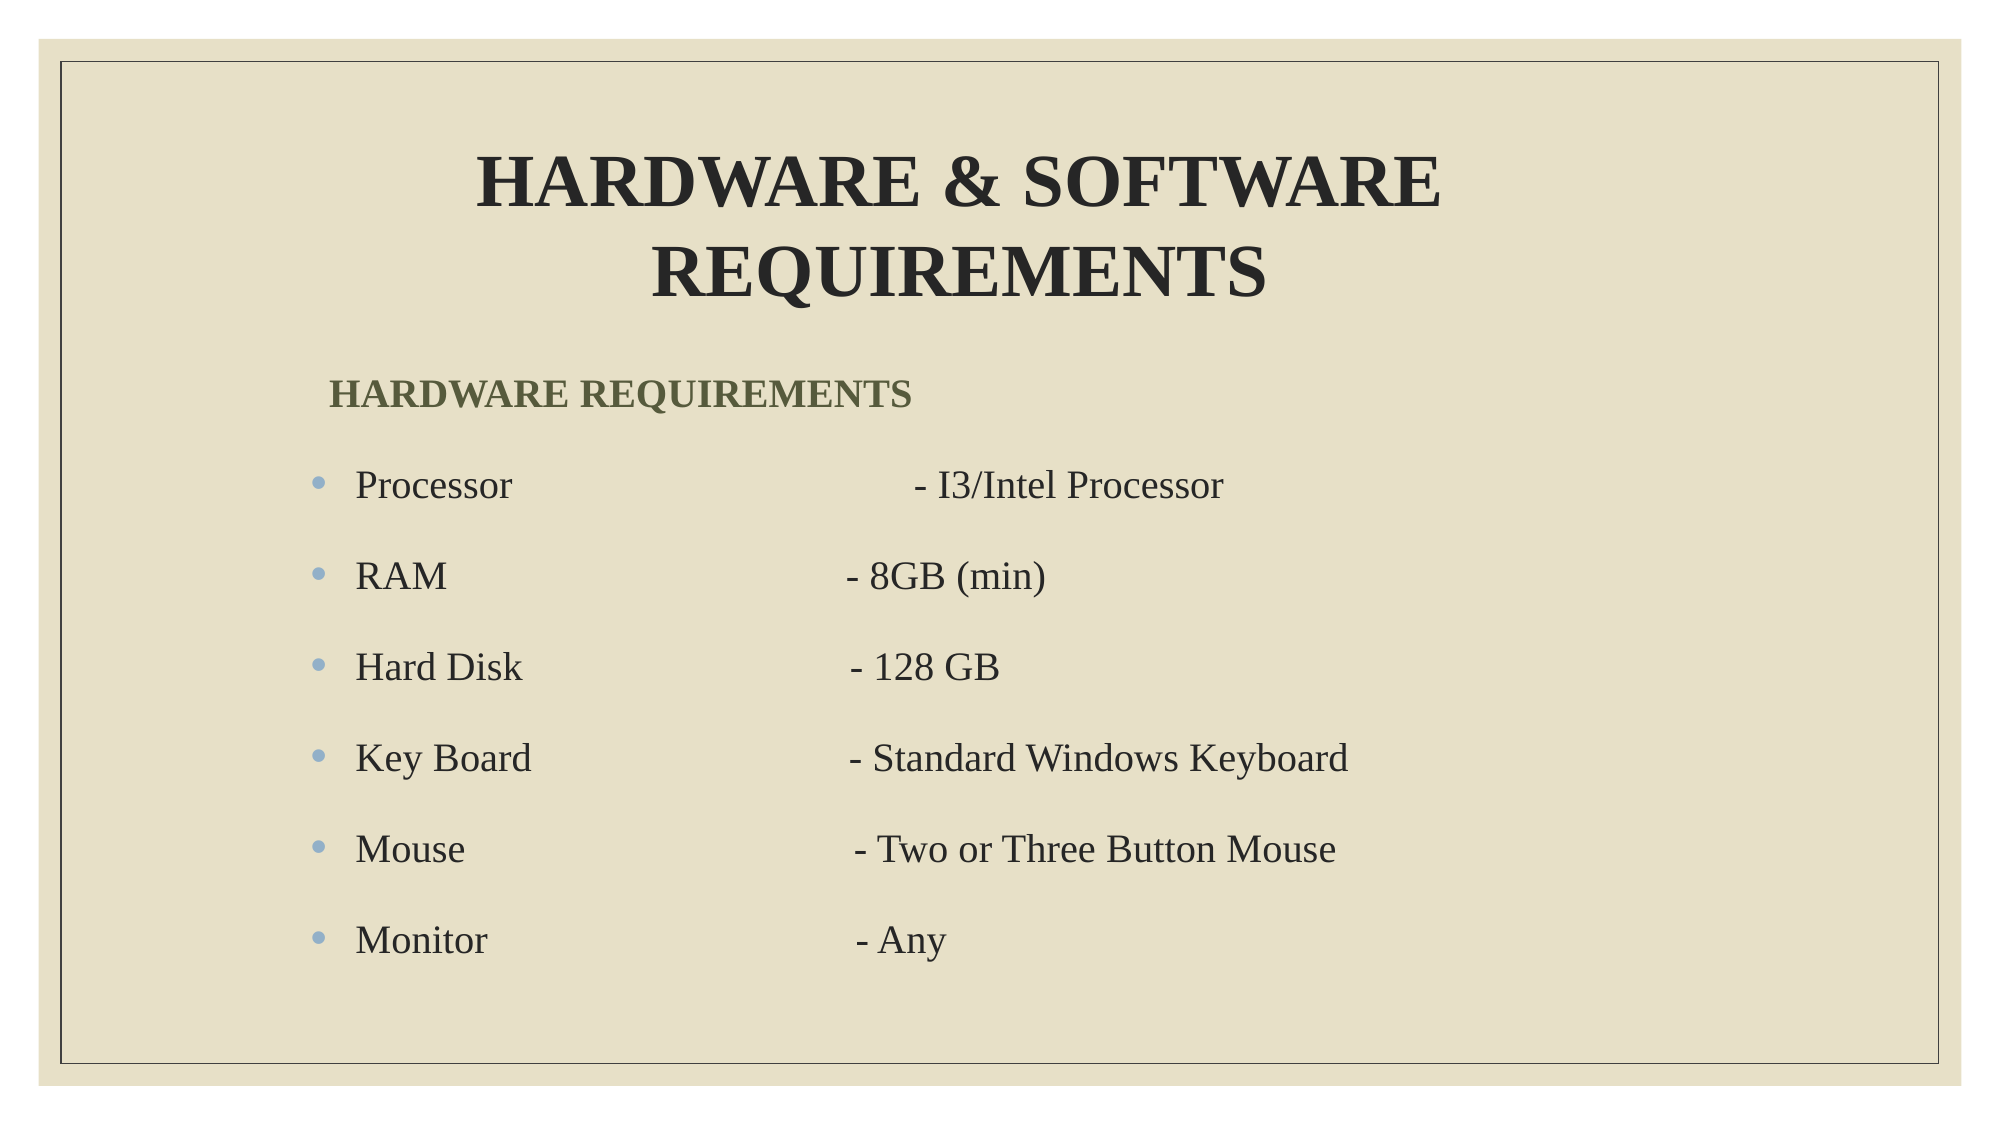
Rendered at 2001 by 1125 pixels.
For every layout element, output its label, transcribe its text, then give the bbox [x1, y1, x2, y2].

text_box HARDWARE REQUIREMENTS Processor - I3/Intel Processor RAM - 8GB (min) Hard Disk - 128 GB Key Board - Standard Windows Keyboard Mouse - Two or Three Button Mouse Monitor - Any [295, 335, 1707, 972]
text_box HARDWARE & SOFTWARE REQUIREMENTS [244, 124, 1676, 314]
